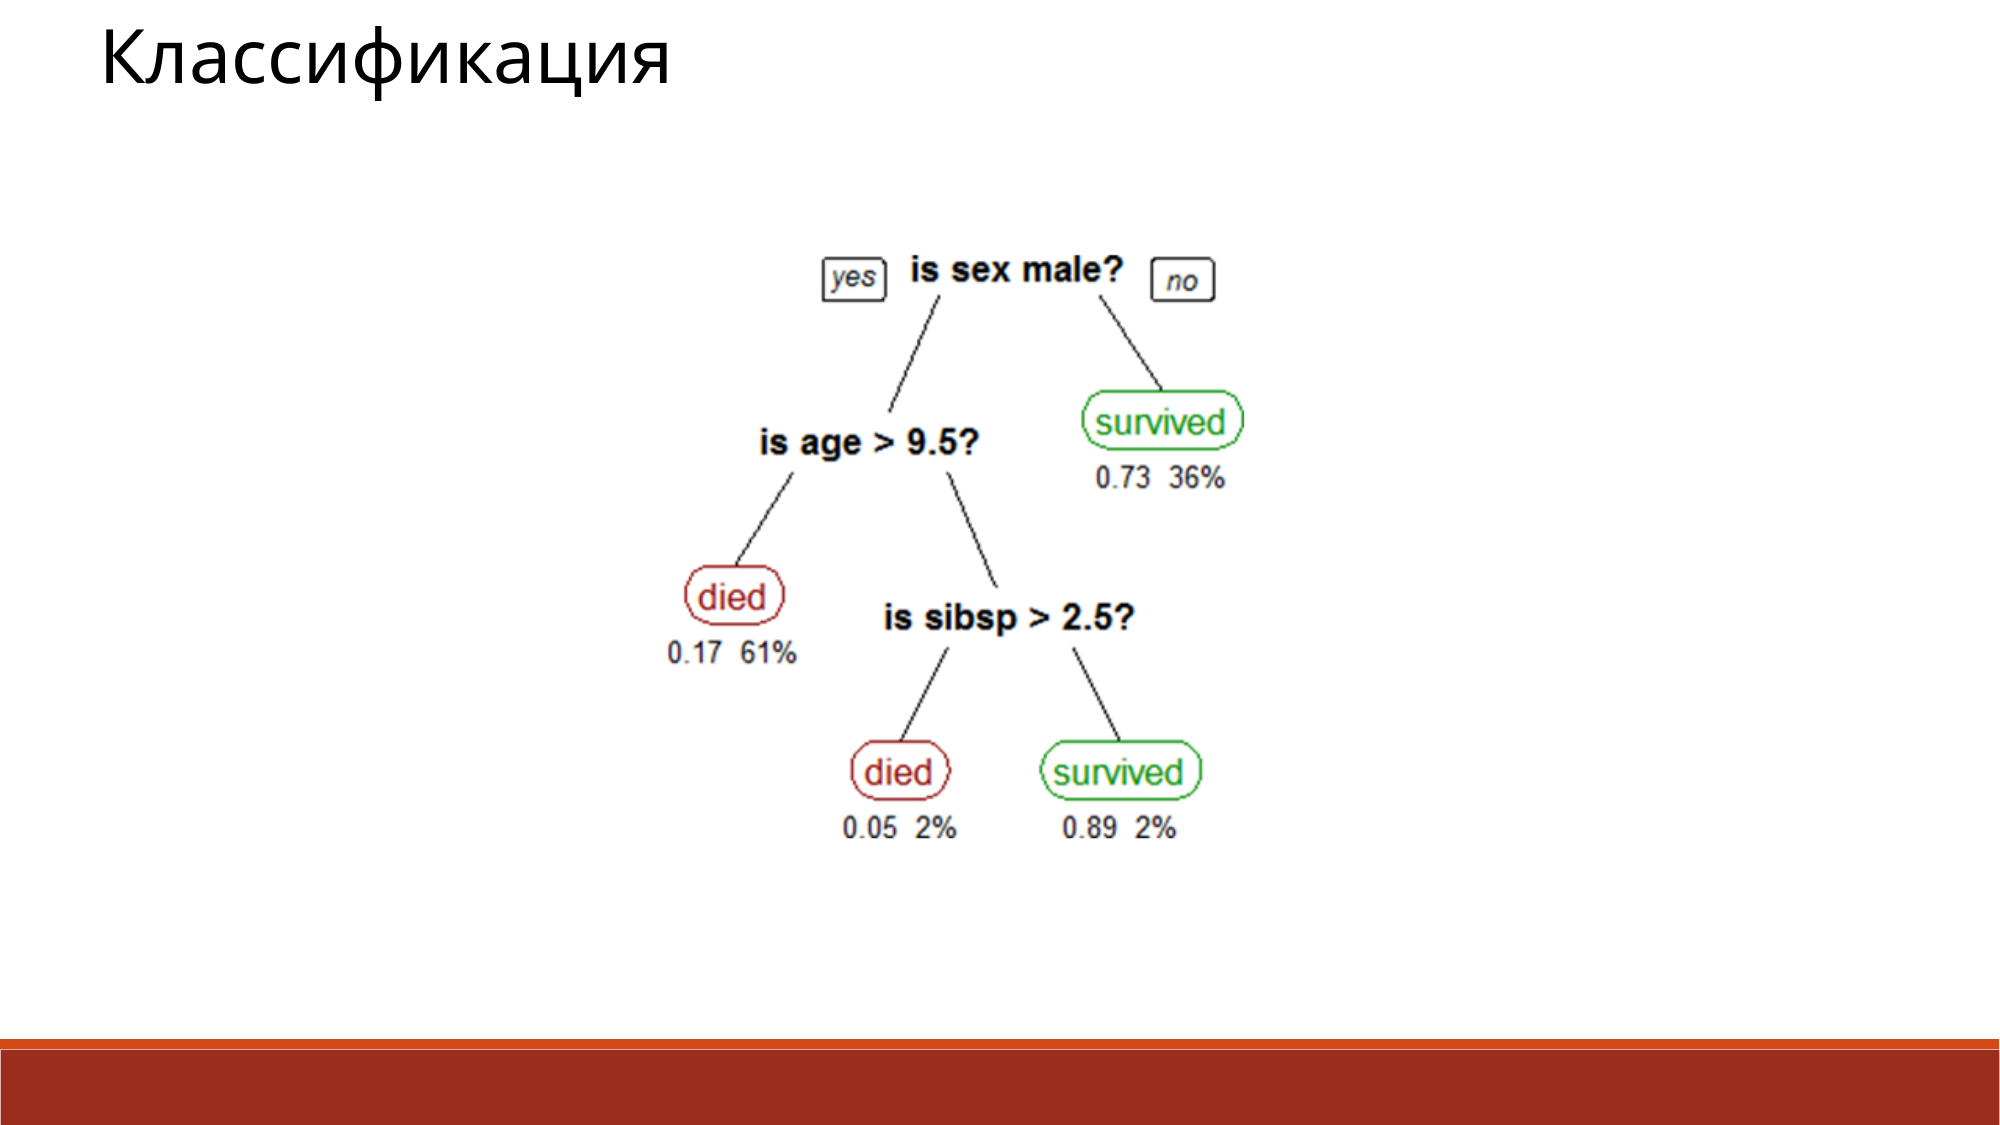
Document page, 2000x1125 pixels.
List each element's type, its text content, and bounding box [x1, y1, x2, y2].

text_box Классификация [0, 1, 1997, 106]
picture [649, 220, 1350, 905]
